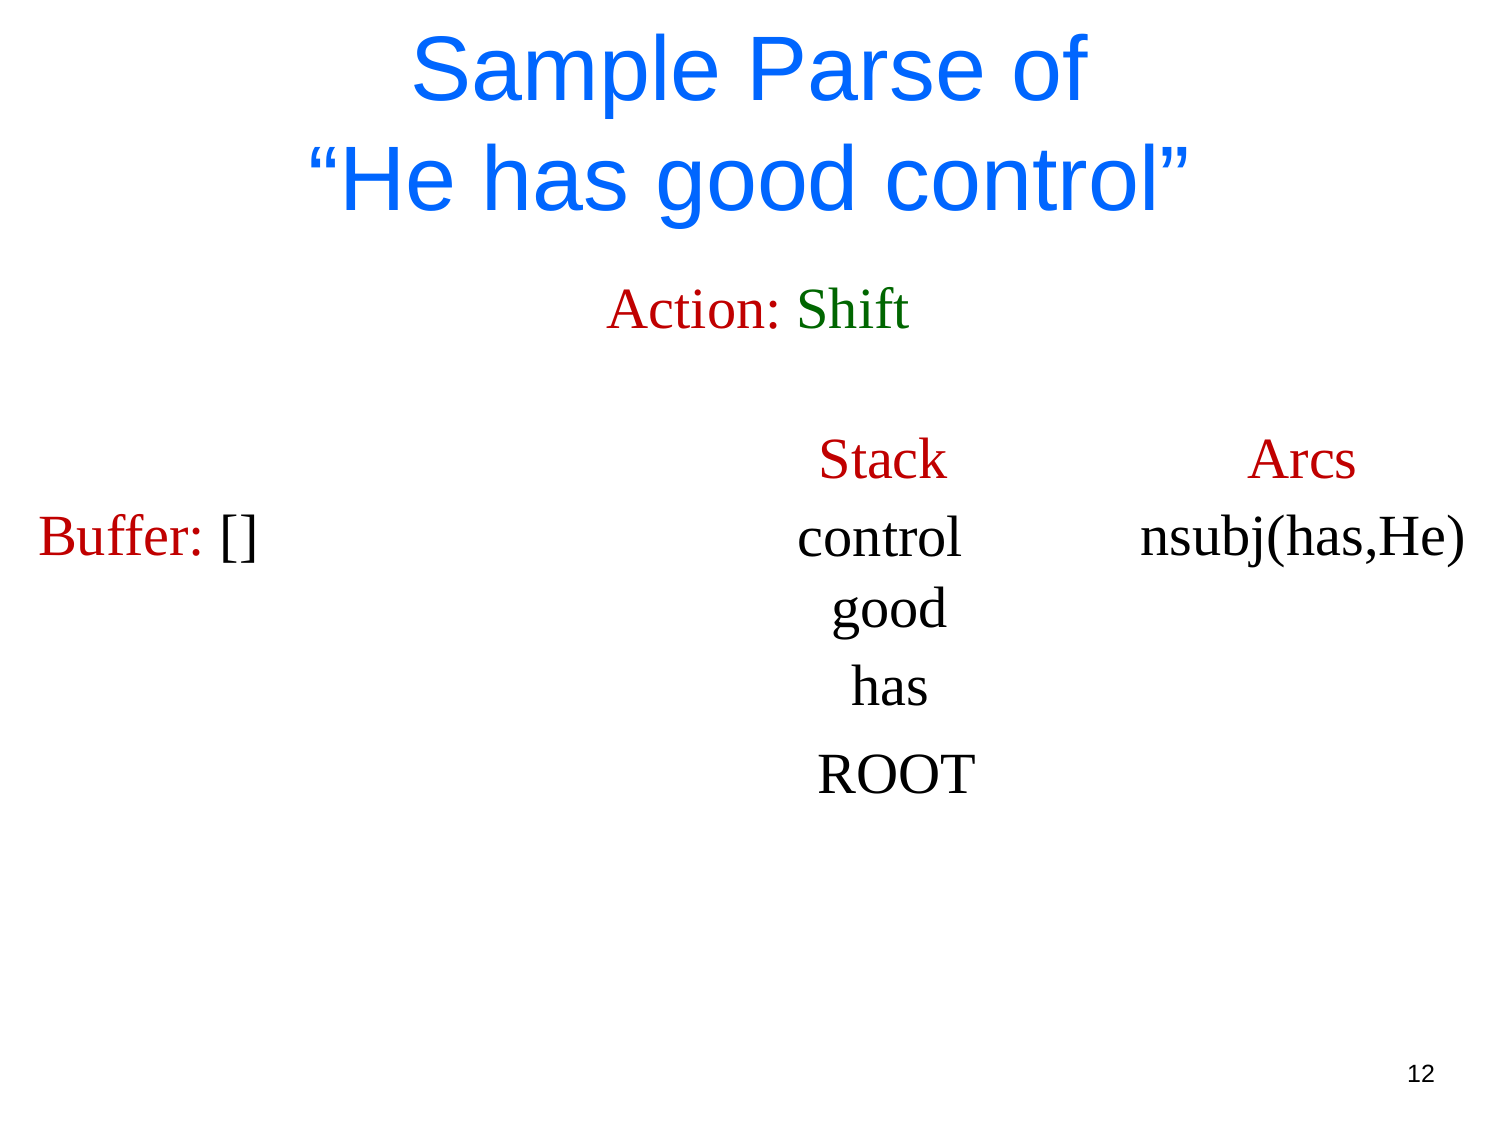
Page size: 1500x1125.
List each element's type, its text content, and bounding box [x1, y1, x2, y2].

text_box Stack [803, 412, 963, 490]
text_box Buffer: [] [23, 489, 274, 575]
text_box Action: Shift [394, 263, 1138, 348]
text_box has [836, 647, 945, 725]
text_box nsubj(has,He) [1125, 489, 1481, 575]
slide_number 12 [1137, 1049, 1451, 1125]
text_box good [816, 576, 964, 647]
title Sample Parse of “He has good control” [112, 37, 1388, 201]
text_box control [783, 490, 979, 576]
text_box ROOT [803, 727, 992, 813]
text_box Arcs [1233, 412, 1373, 489]
